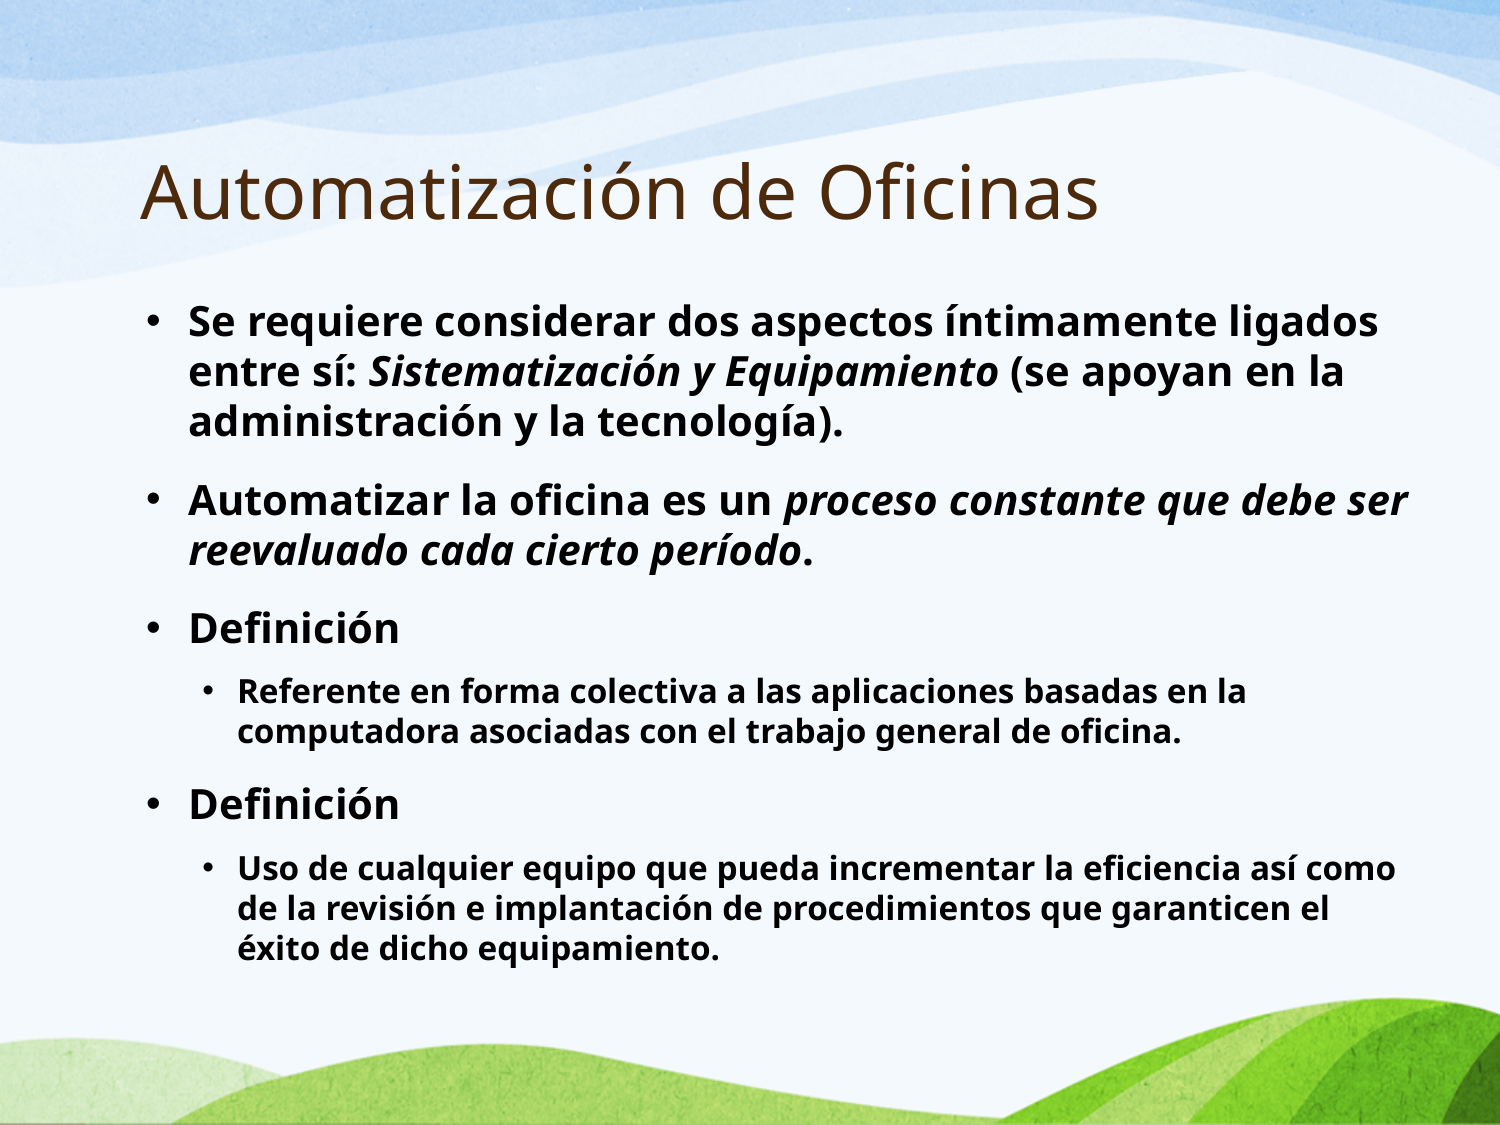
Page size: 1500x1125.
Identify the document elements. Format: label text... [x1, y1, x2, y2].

list Se requiere considerar dos aspectos íntimamente ligados entre sí: Sistematización y Equipamiento (se apoyan en la administración y la tecnología). Automatizar la oficina es un proceso constante que debe ser reevaluado cada cierto período. Definición Referente en forma colectiva a las aplicaciones basadas en la computadora asociadas con el trabajo general de oficina. Definición Uso de cualquier equipo que pueda incrementar la eficiencia así como de la revisión e implantación de procedimientos que garanticen el éxito de dicho equipamiento. [131, 287, 1436, 982]
title Automatización de Oficinas [125, 43, 1364, 244]
picture [0, 0, 1500, 1125]
